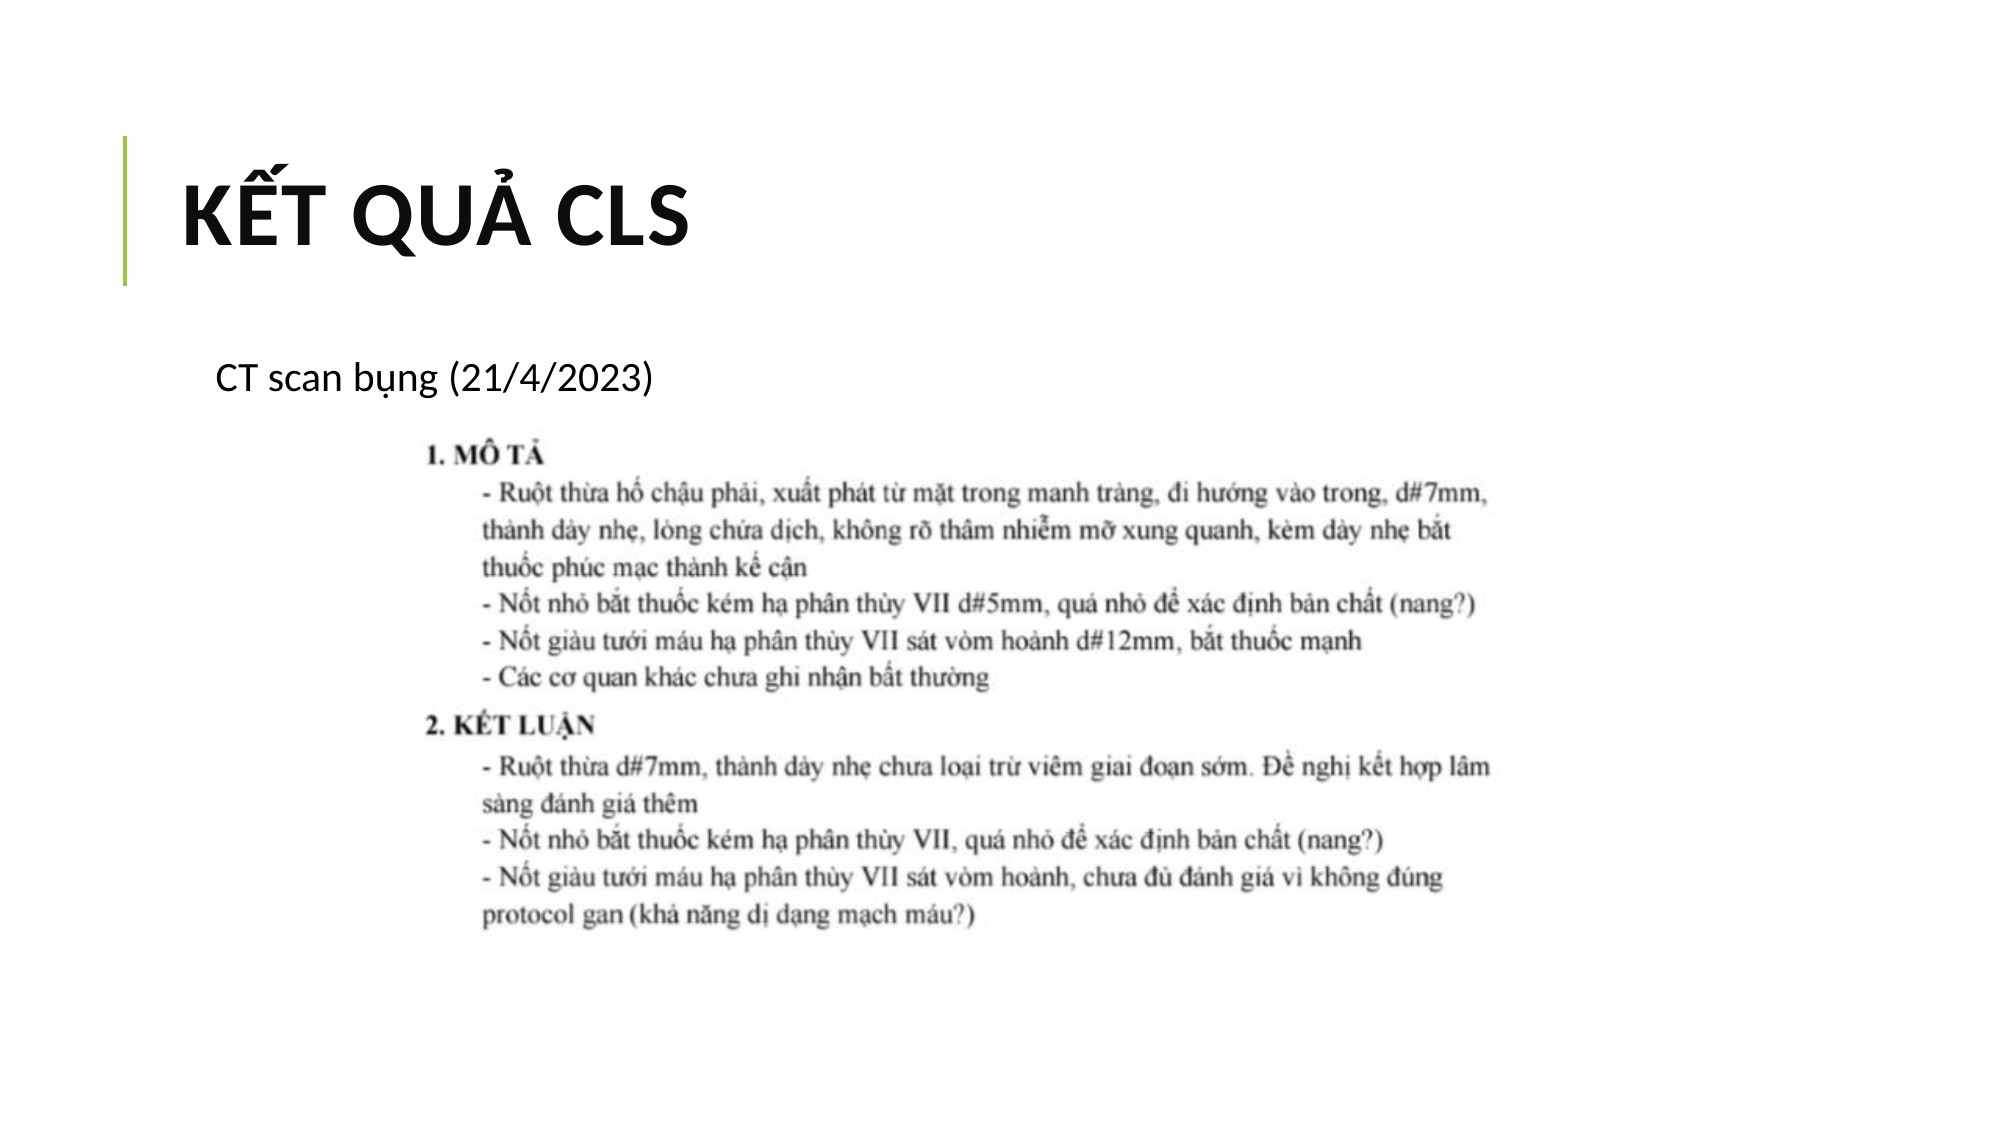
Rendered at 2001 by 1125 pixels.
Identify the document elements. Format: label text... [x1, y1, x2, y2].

list CT scan bụng (21/4/2023) [168, 317, 1763, 1035]
picture [397, 415, 1533, 937]
title KẾT QUẢ CLS [168, 96, 1763, 317]
